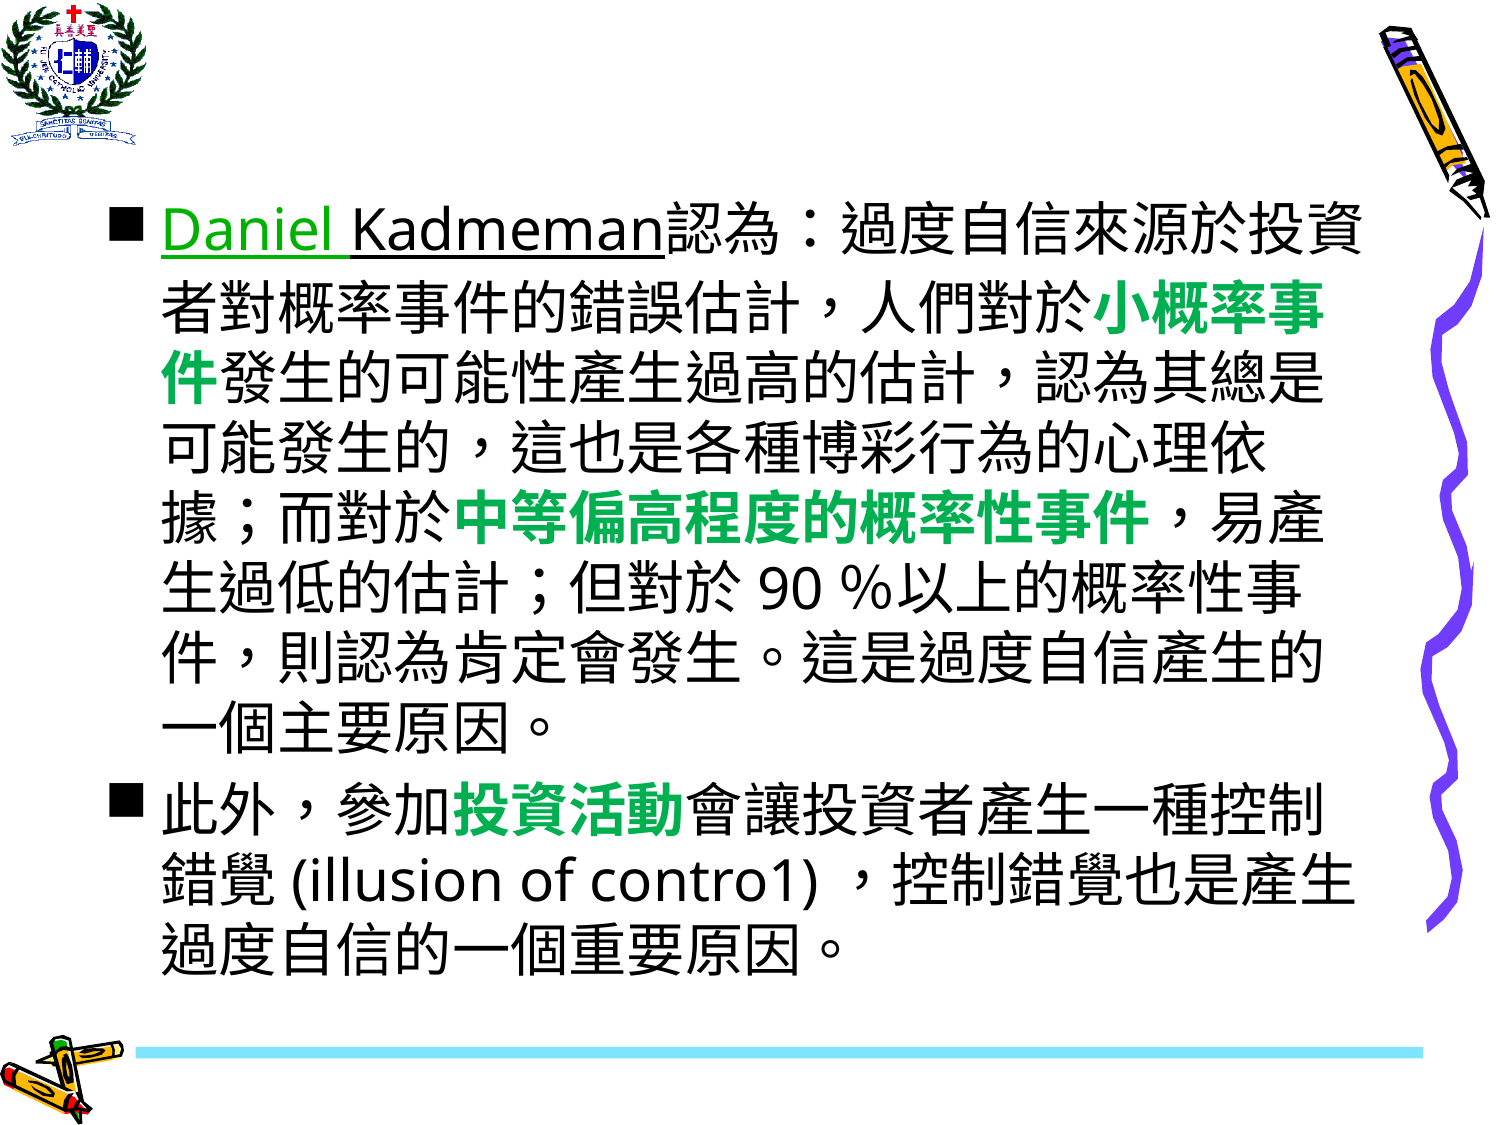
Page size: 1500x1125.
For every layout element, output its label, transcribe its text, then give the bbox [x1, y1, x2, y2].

picture [0, 0, 148, 147]
list Daniel Kadmeman認為：過度自信來源於投資者對概率事件的錯誤估計，人們對於小概率事件發生的可能性產生過高的估計，認為其總是可能發生的，這也是各種博彩行為的心理依據；而對於中等偏高程度的概率性事件，易產生過低的估計；但對於90％以上的概率性事件，則認為肯定會發生。這是過度自信產生的一個主要原因。 此外，參加投資活動會讓投資者產生一種控制錯覺(illusion of contro1)，控制錯覺也是產生過度自信的一個重要原因。 [89, 184, 1380, 1038]
